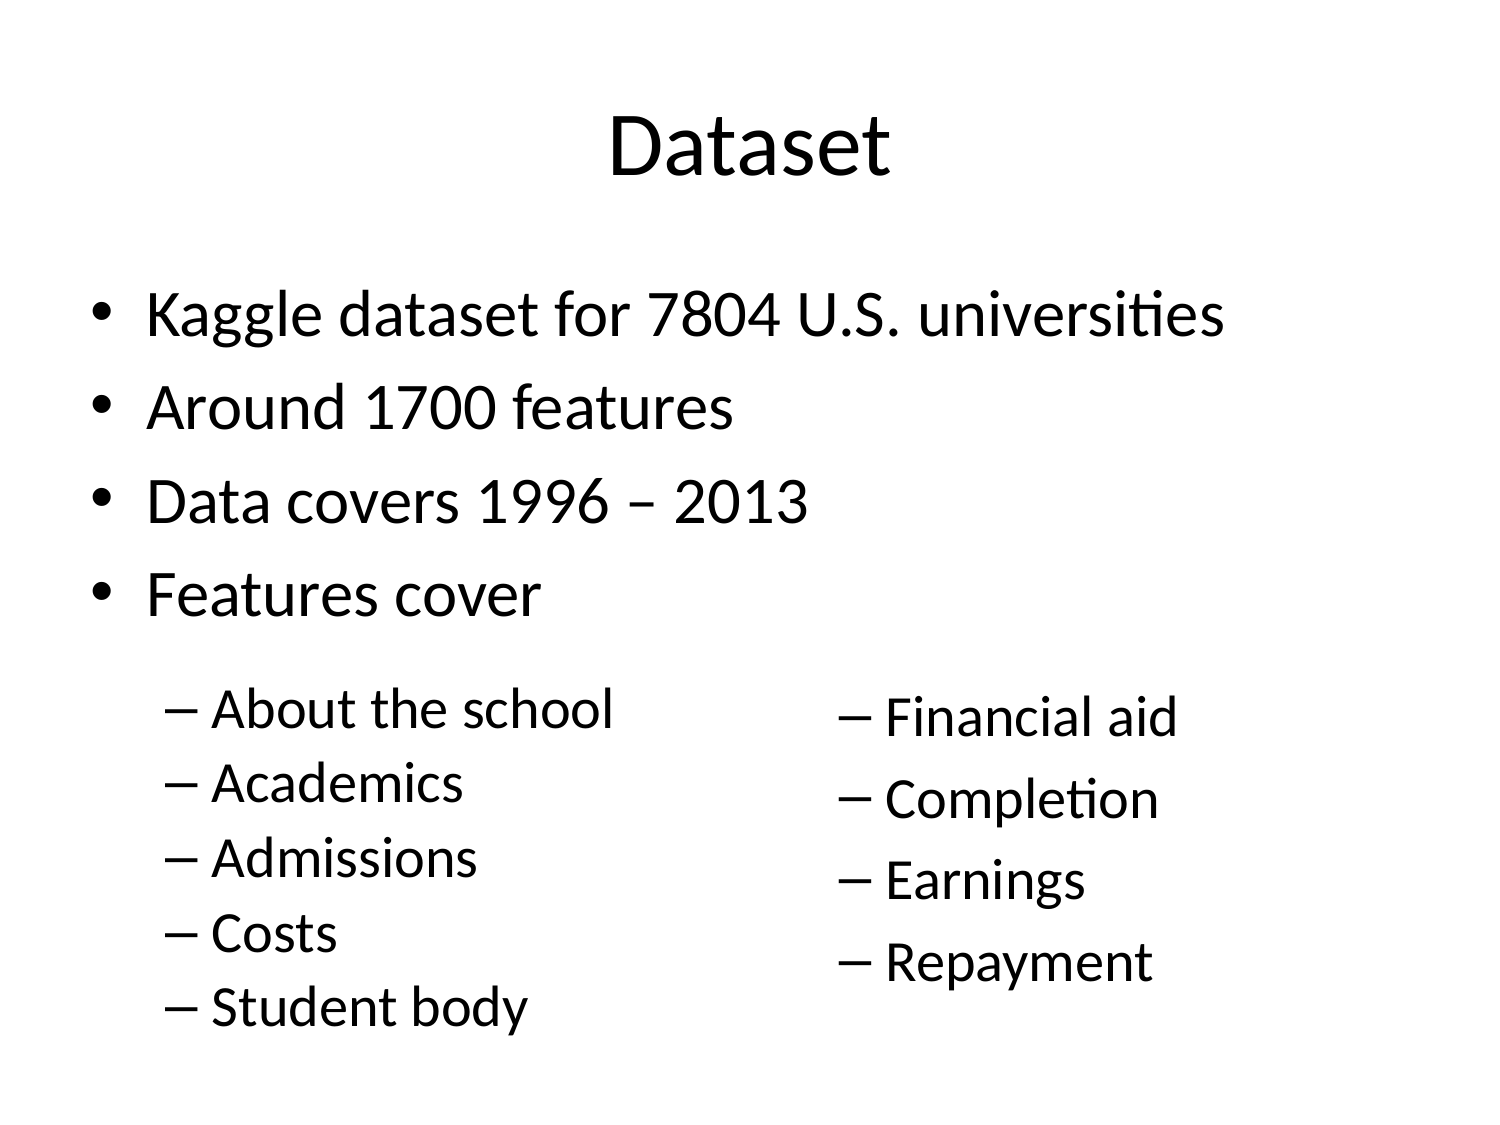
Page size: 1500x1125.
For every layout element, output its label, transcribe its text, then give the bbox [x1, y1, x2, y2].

text_box About the school Academics Admissions Costs Student body [75, 670, 748, 1079]
list Kaggle dataset for 7804 U.S. universities Around 1700 features Data covers 1996 – 2013 Features cover [75, 262, 1425, 670]
title Dataset [75, 45, 1425, 233]
text_box Financial aid Completion Earnings Repayment [748, 670, 1425, 1079]
